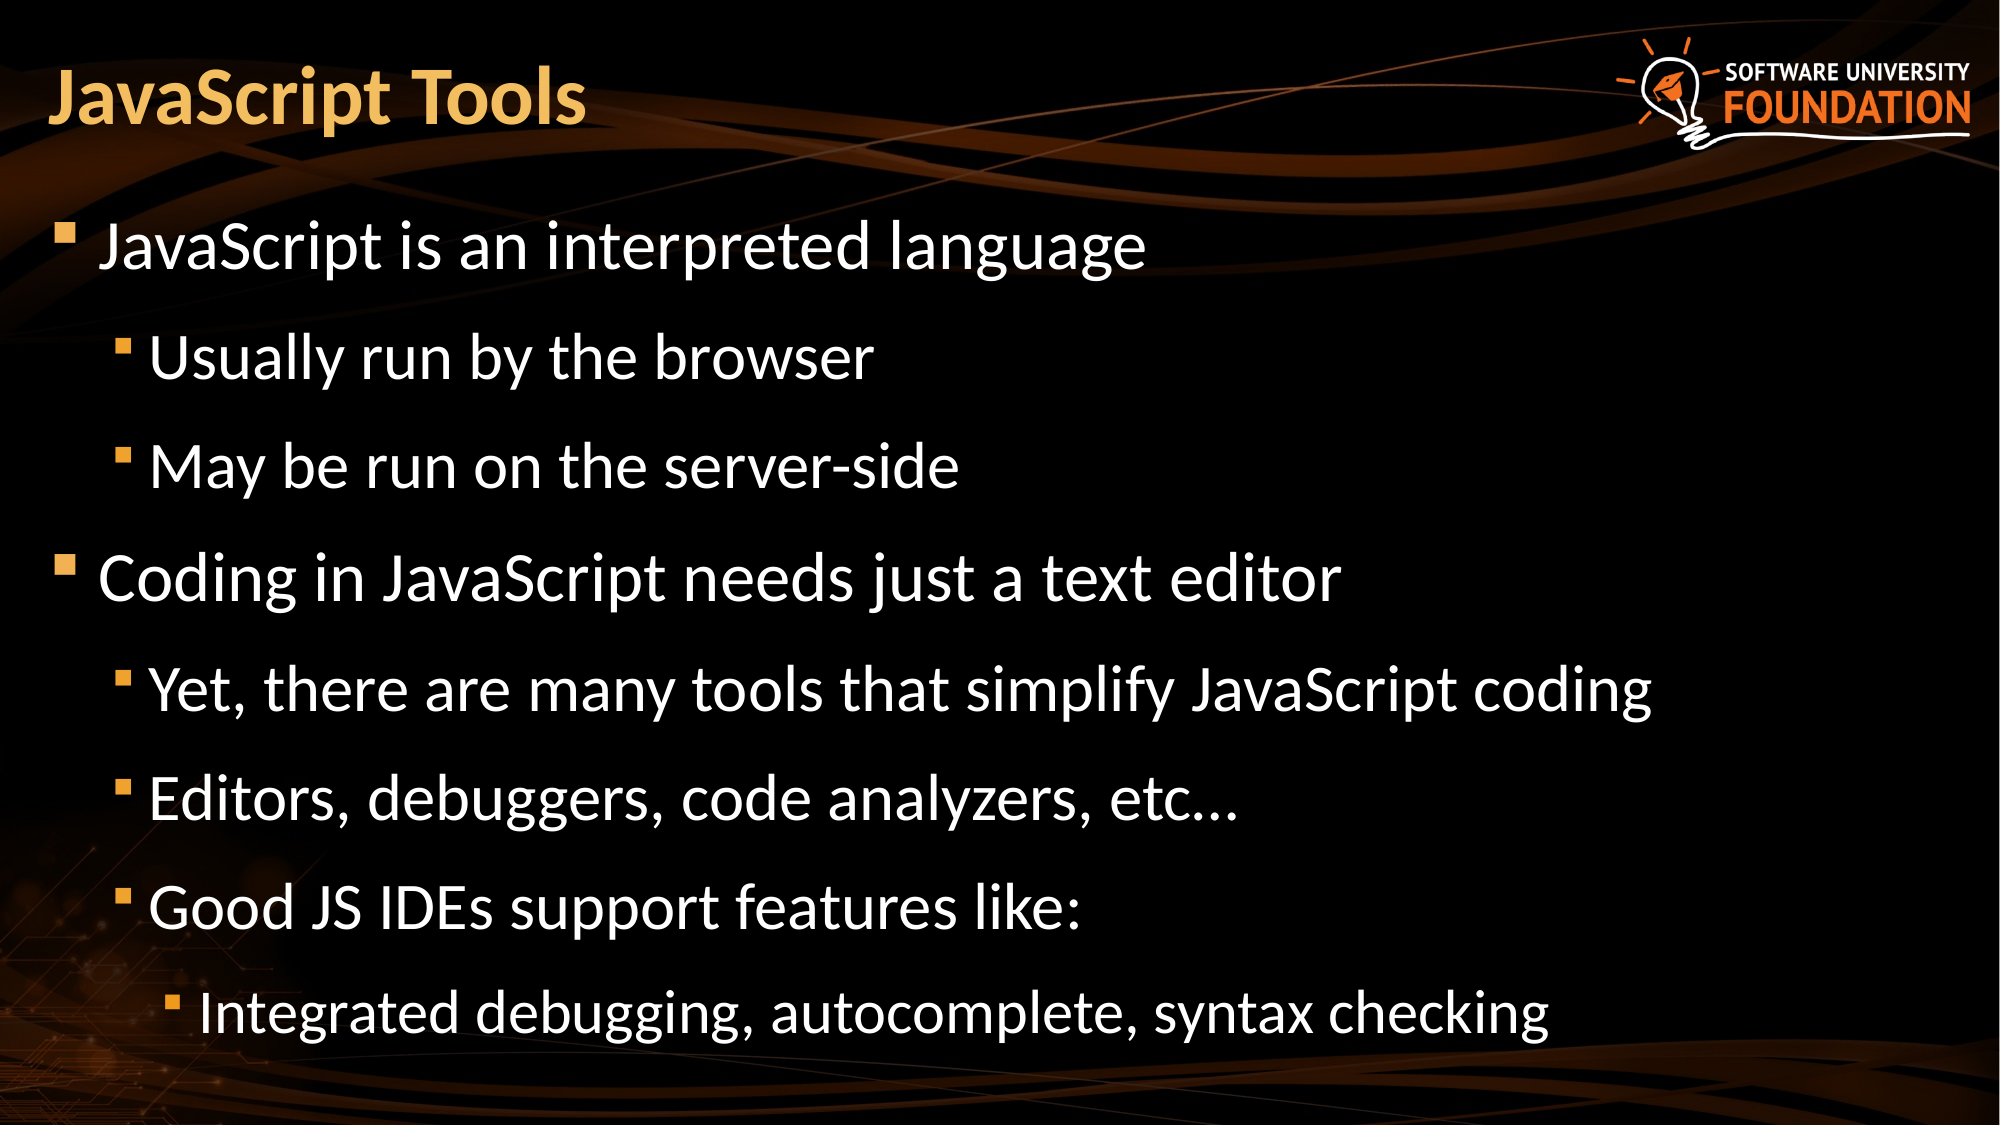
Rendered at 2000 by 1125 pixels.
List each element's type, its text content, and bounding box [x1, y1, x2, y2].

list JavaScript is an interpreted language Usually run by the browser May be run on the server-side Coding in JavaScript needs just a text editor Yet, there are many tools that simplify JavaScript coding Editors, debuggers, code analyzers, etc… Good JS IDEs support features like: Integrated debugging, autocomplete, syntax checking [31, 188, 1968, 1103]
title JavaScript Tools [30, 6, 1602, 189]
picture [0, 0, 2000, 1125]
